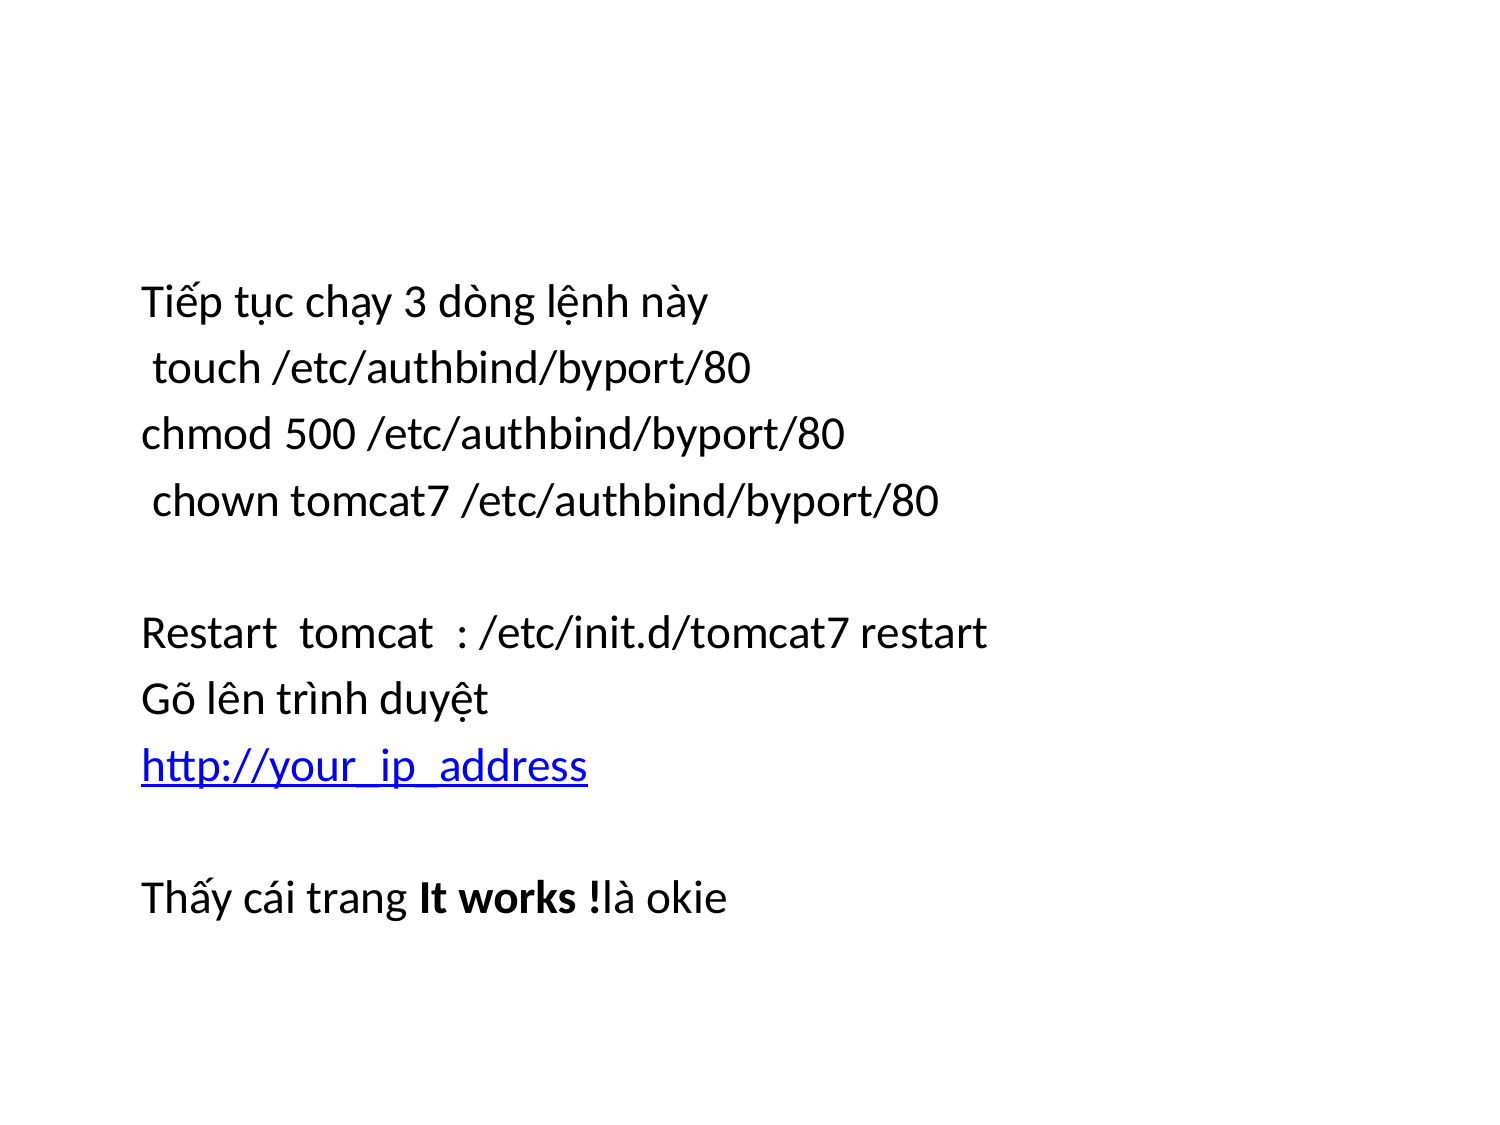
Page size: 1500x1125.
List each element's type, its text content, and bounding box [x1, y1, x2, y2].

list Tiếp tục chạy 3 dòng lệnh này touch /etc/authbind/byport/80 chmod 500 /etc/authbind/byport/80 chown tomcat7 /etc/authbind/byport/80 Restart tomcat : /etc/init.d/tomcat7 restart Gõ lên trình duyệt http://your_ip_address Thấy cái trang It works !là okie [75, 262, 1425, 1005]
